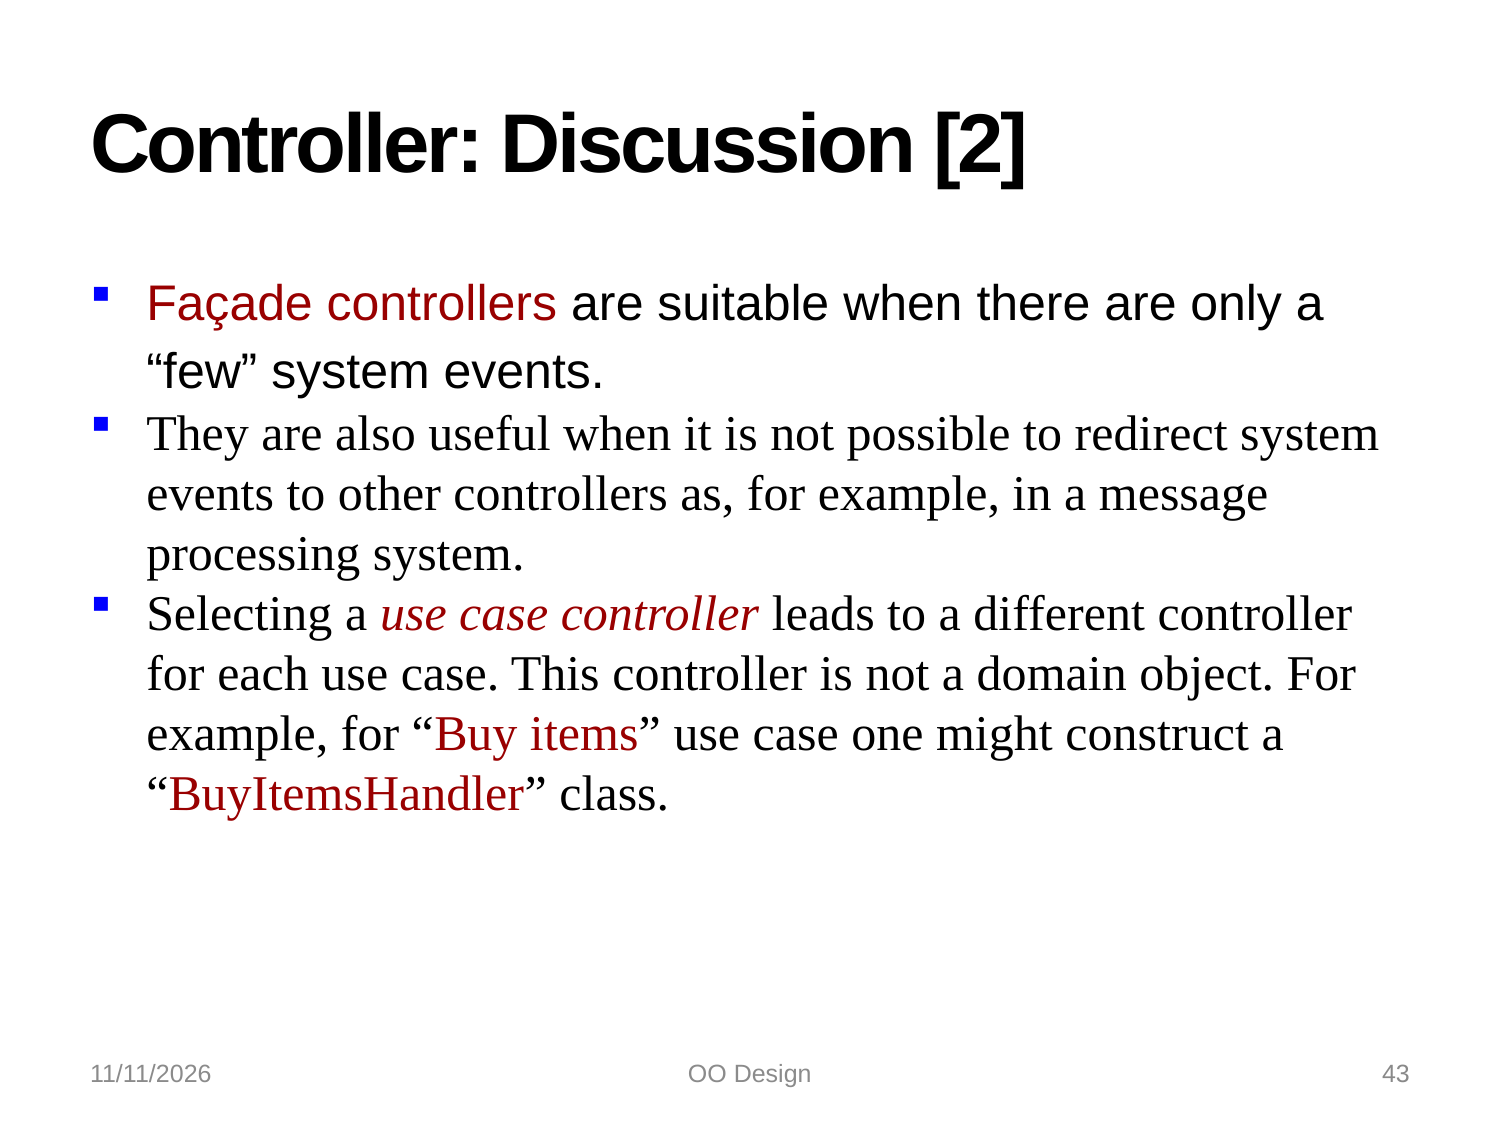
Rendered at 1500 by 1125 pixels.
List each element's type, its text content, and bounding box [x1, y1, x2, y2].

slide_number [75, 1042, 425, 1103]
slide_number 43 [1074, 1042, 1425, 1103]
footer OO Design [512, 1042, 988, 1103]
title Controller: Discussion [2] [75, 45, 1425, 233]
list Façade controllers are suitable when there are only a “few” system events. They are also useful when it is not possible to redirect system events to other controllers as, for example, in a message processing system. Selecting a use case controller leads to a different controller for each use case. This controller is not a domain object. For example, for “Buy items” use case one might construct a “BuyItemsHandler” class. [75, 262, 1425, 1005]
